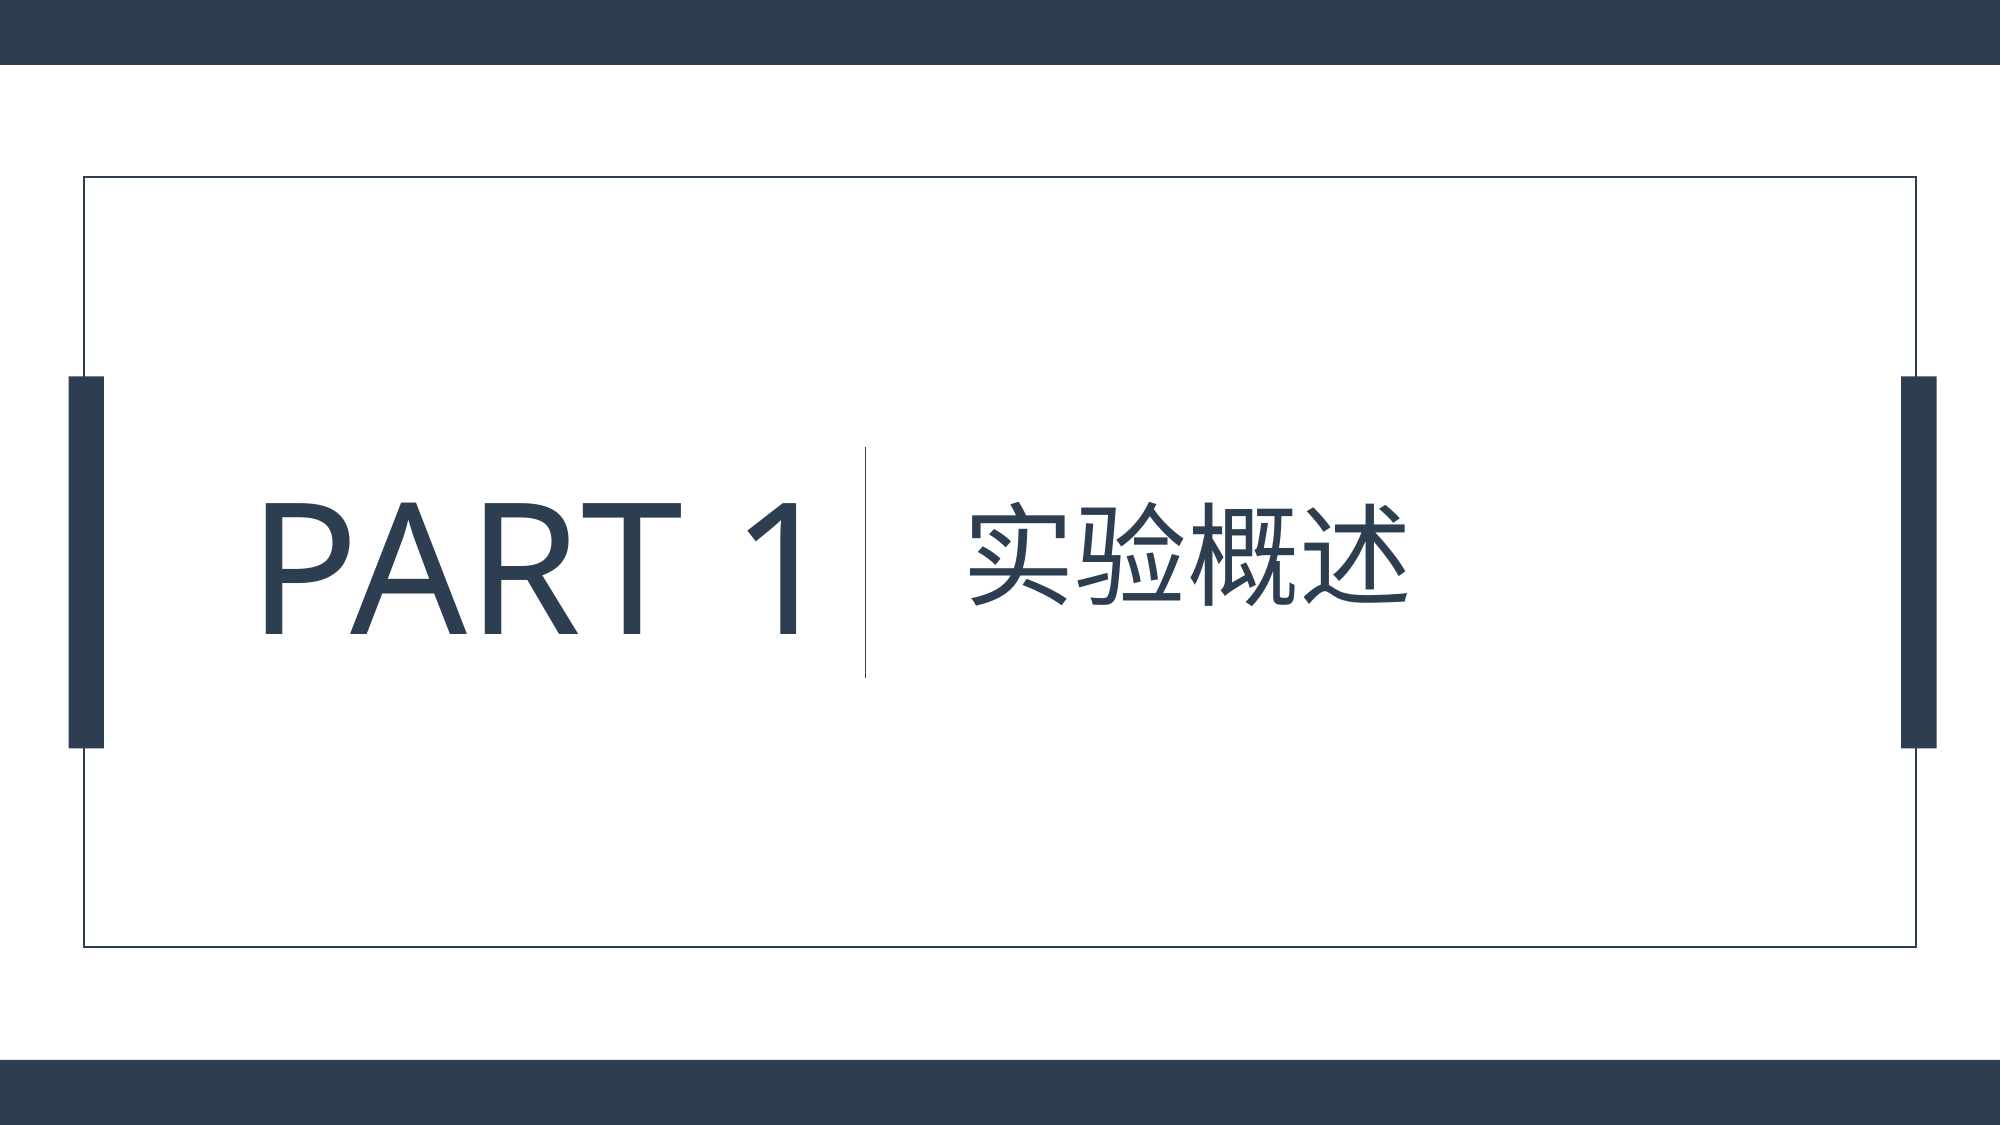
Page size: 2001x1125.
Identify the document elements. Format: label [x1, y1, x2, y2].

text_box [0, 1059, 2000, 1125]
text_box [0, 0, 2000, 66]
text_box [68, 177, 1937, 948]
